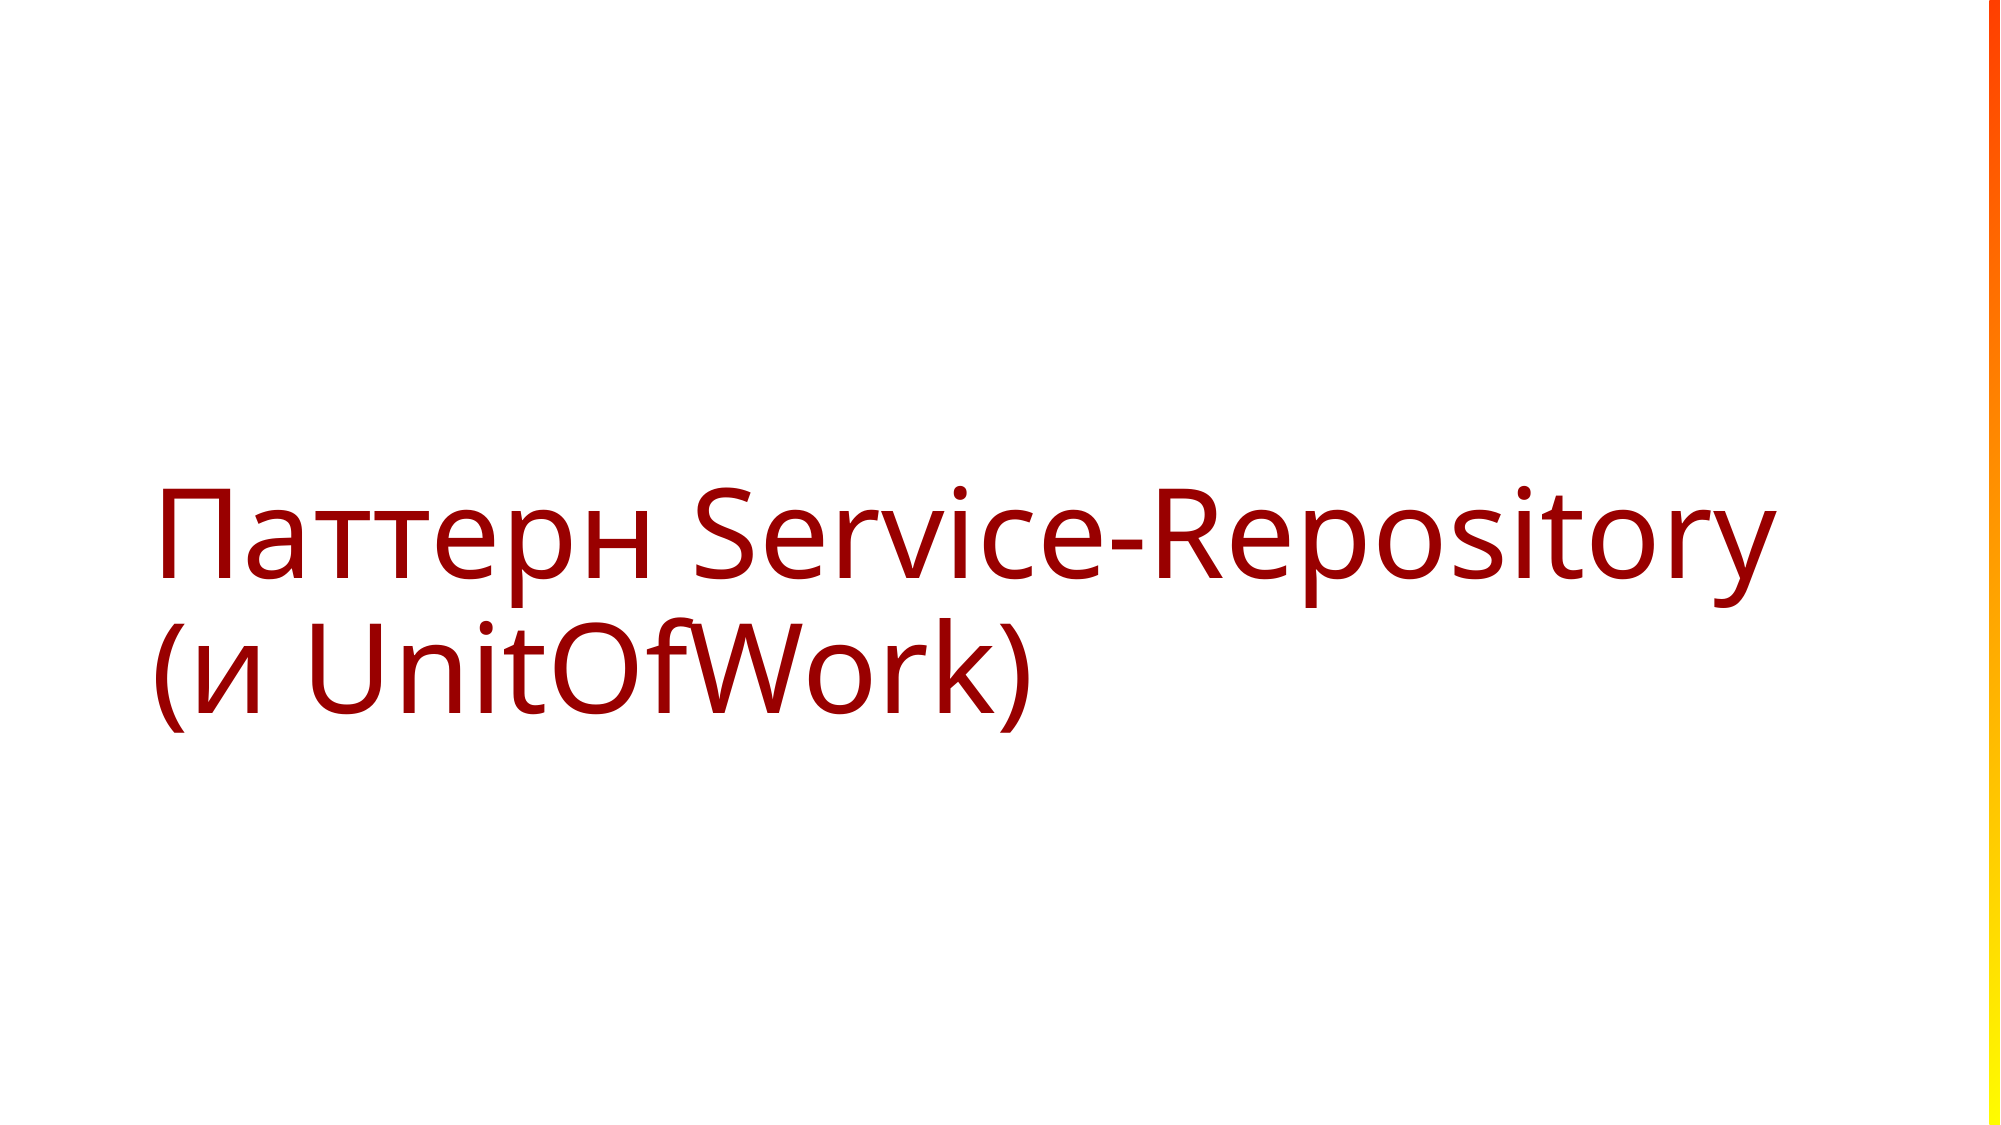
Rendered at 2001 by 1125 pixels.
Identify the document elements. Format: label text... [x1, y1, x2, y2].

title Паттерн Service-Repository (и UnitOfWork) [136, 280, 1862, 749]
